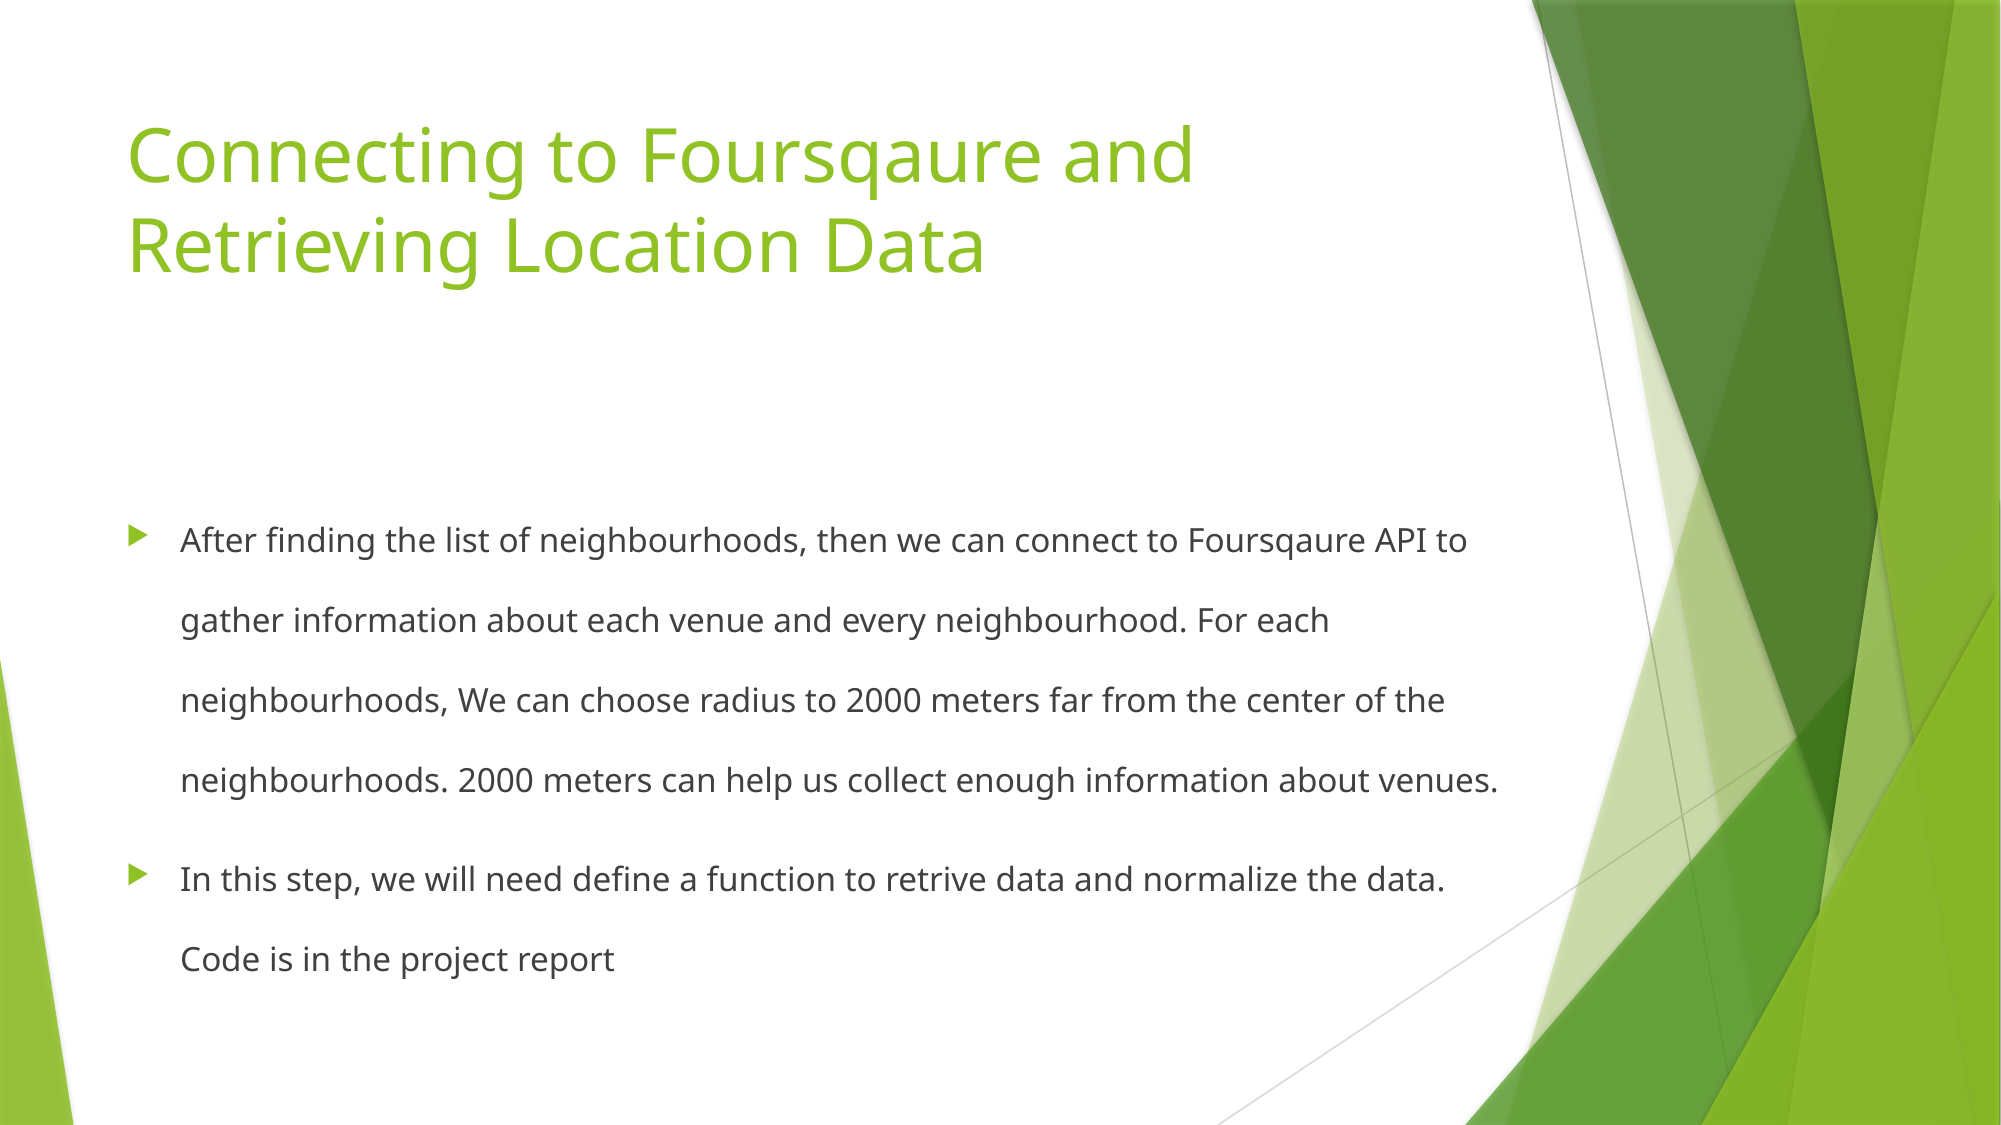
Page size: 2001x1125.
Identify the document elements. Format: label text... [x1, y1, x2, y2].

title Connecting to Foursqaure and Retrieving Location Data [111, 99, 1522, 317]
list After finding the list of neighbourhoods, then we can connect to Foursqaure API to gather information about each venue and every neighbourhood. For each neighbourhoods, We can choose radius to 2000 meters far from the center of the neighbourhoods. 2000 meters can help us collect enough information about venues. In this step, we will need define a function to retrive data and normalize the data. Code is in the project report [111, 354, 1522, 992]
